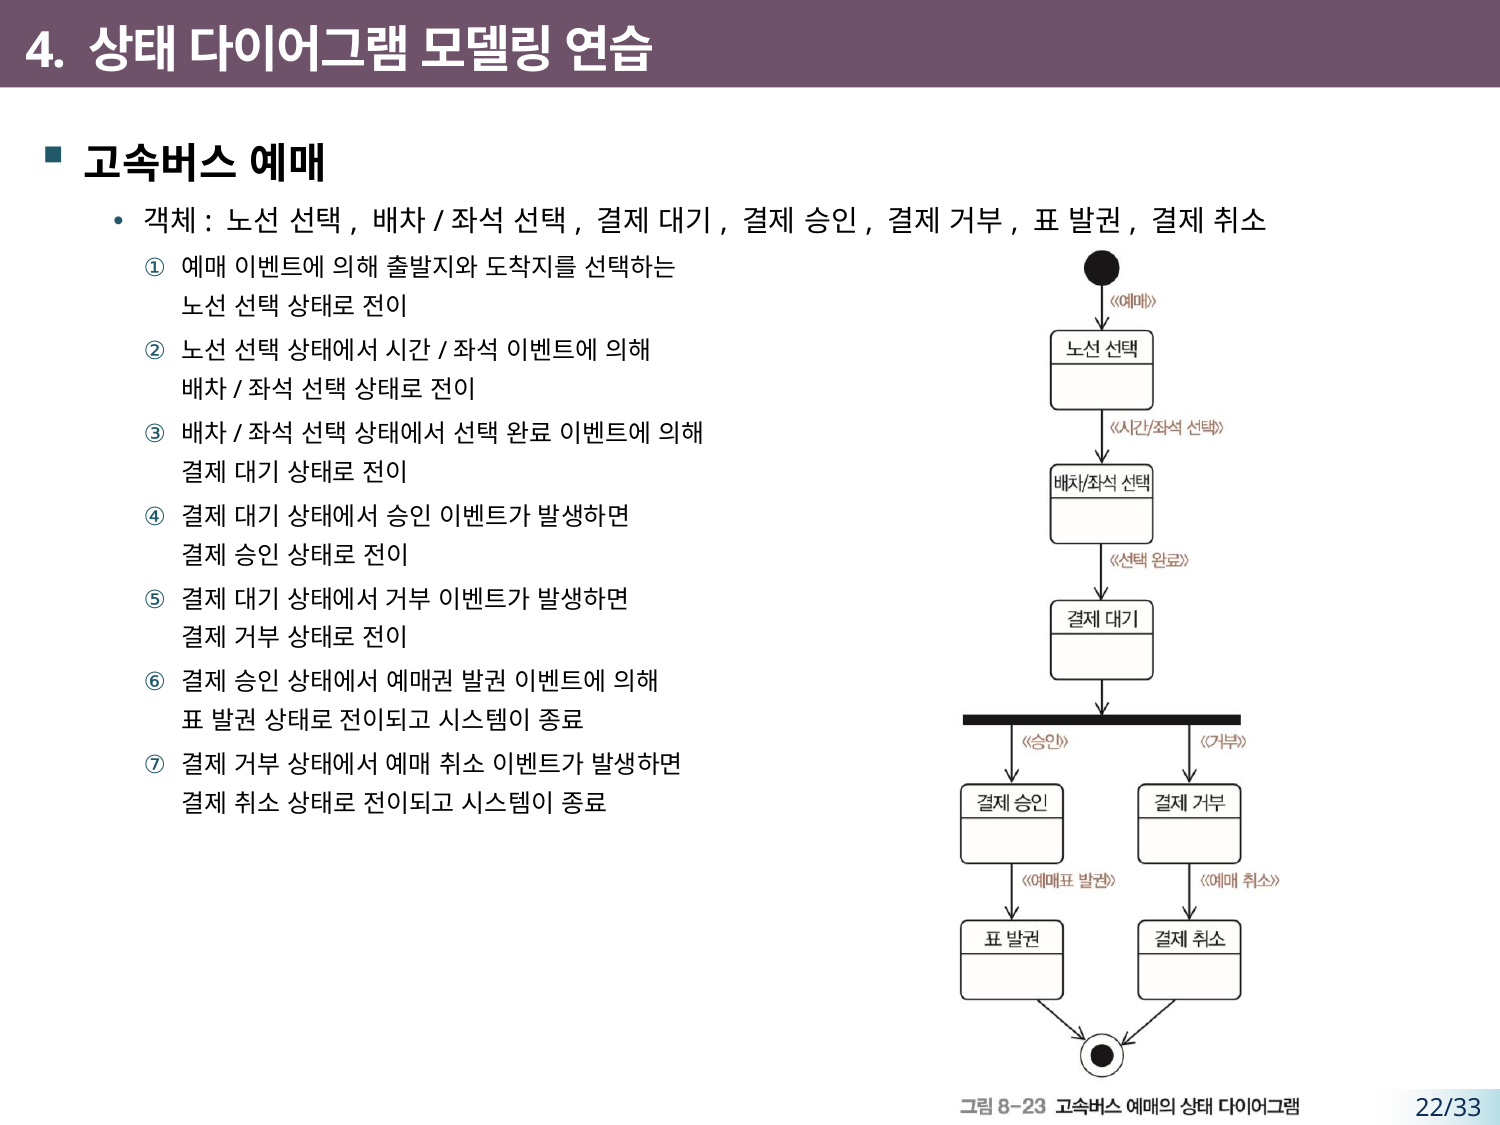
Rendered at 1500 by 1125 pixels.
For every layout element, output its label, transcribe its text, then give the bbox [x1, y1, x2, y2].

picture [938, 247, 1319, 1125]
title 4. 상태 다이어그램 모델링 연습 [10, 8, 1500, 87]
list 고속버스 예매 객체: 노선 선택, 배차/좌석 선택, 결제 대기, 결제 승인, 결제 거부, 표 발권, 결제 취소 예매 이벤트에 의해 출발지와 도착지를 선택하는 노선 선택 상태로 전이 노선 선택 상태에서 시간/좌석 이벤트에 의해 배차/좌석 선택 상태로 전이 배차/좌석 선택 상태에서 선택 완료 이벤트에 의해 결제 대기 상태로 전이 결제 대기 상태에서 승인 이벤트가 발생하면 결제 승인 상태로 전이 결제 대기 상태에서 거부 이벤트가 발생하면 결제 거부 상태로 전이 결제 승인 상태에서 예매권 발권 이벤트에 의해 표 발권 상태로 전이되고 시스템이 종료 결제 거부 상태에서 예매 취소 이벤트가 발생하면 결제 취소 상태로 전이되고 시스템이 종료 [10, 118, 1481, 1106]
text_box [230, 810, 396, 872]
